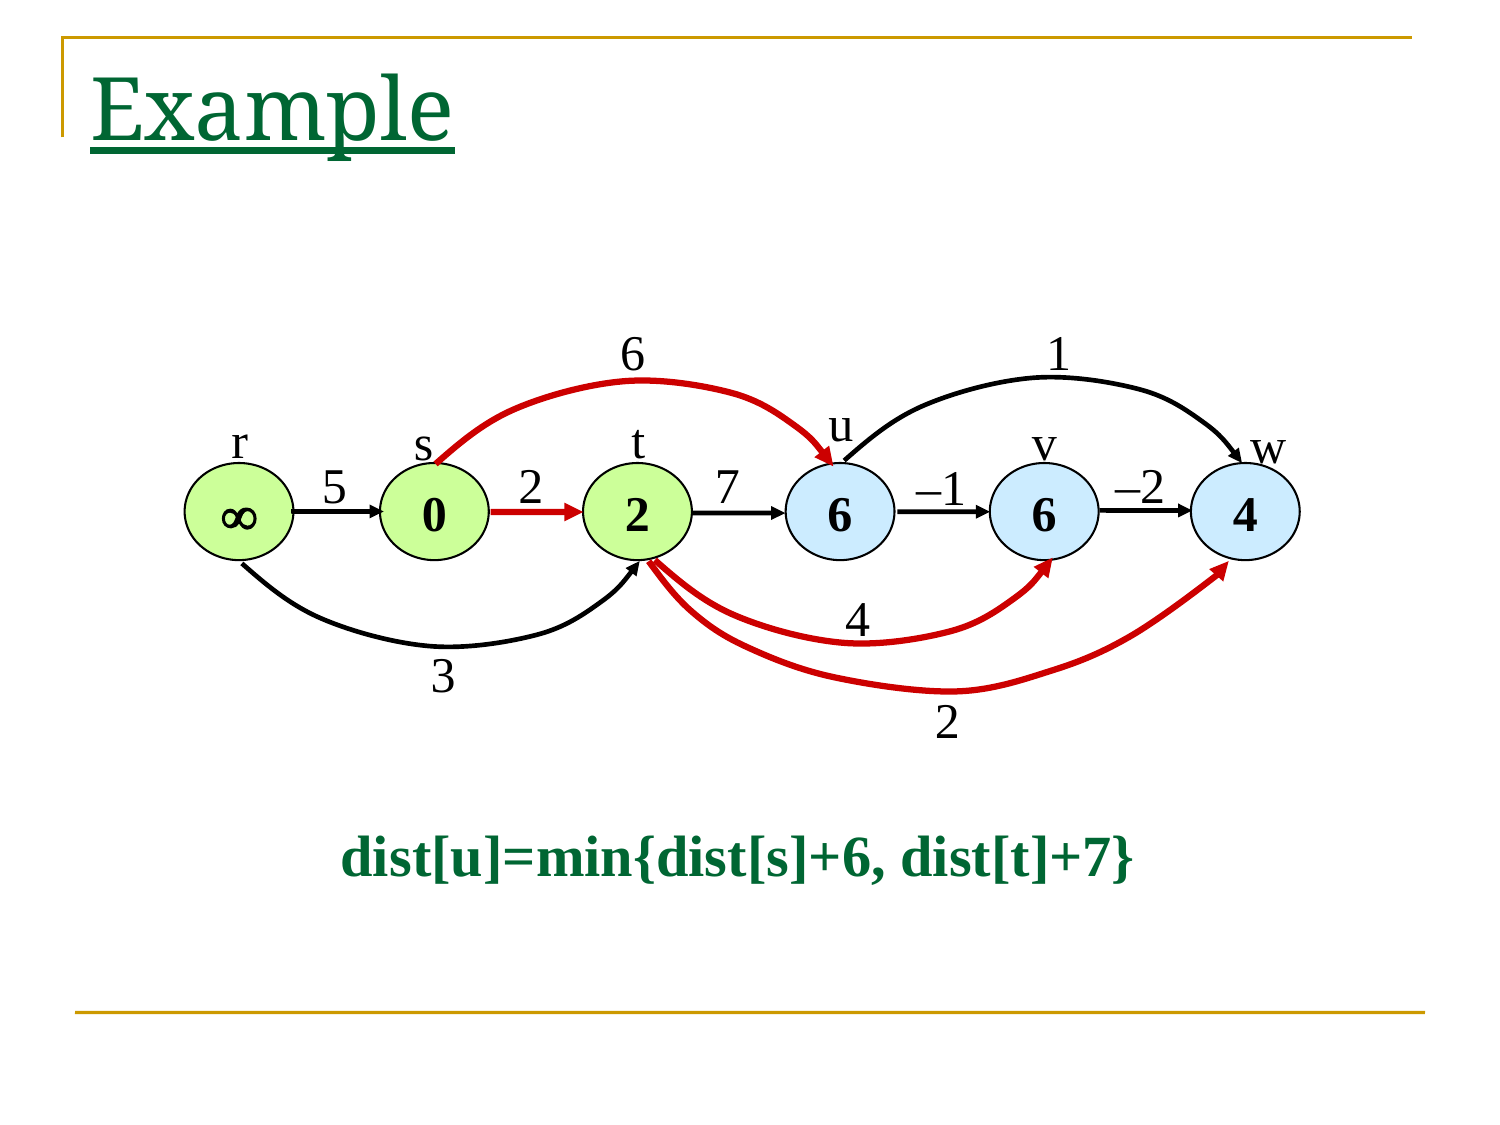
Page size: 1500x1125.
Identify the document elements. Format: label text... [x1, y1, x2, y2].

text_box u [813, 384, 869, 460]
text_box dist[u]=min{dist[s]+6, dist[t]+7} [183, 810, 1294, 896]
text_box –1 [901, 448, 981, 524]
text_box –2 [1100, 446, 1180, 521]
text_box [362, 505, 384, 518]
text_box [648, 561, 1229, 691]
text_box 6 [989, 469, 1099, 560]
text_box 4 [830, 578, 885, 654]
text_box 5 [307, 446, 362, 521]
text_box [981, 507, 990, 517]
text_box v [1017, 403, 1072, 479]
text_box [559, 505, 584, 519]
text_box 6 [785, 462, 895, 559]
text_box s [399, 403, 449, 479]
text_box 0 [380, 465, 489, 561]
text_box 2 [503, 446, 559, 521]
text_box 4 [1190, 463, 1300, 561]
text_box 1 [1031, 313, 1086, 389]
text_box 3 [415, 635, 471, 711]
title Example [74, 45, 1426, 233]
text_box [449, 381, 834, 467]
text_box [844, 377, 1235, 463]
text_box  [184, 467, 294, 561]
text_box 7 [699, 446, 755, 521]
text_box [1180, 504, 1193, 517]
text_box [654, 557, 1053, 561]
text_box r [216, 401, 264, 476]
text_box [755, 506, 786, 520]
text_box [241, 561, 640, 647]
text_box 6 [605, 313, 661, 389]
text_box t [616, 401, 661, 476]
text_box w [1235, 405, 1301, 481]
text_box 2 [583, 466, 692, 561]
text_box 2 [920, 680, 975, 756]
